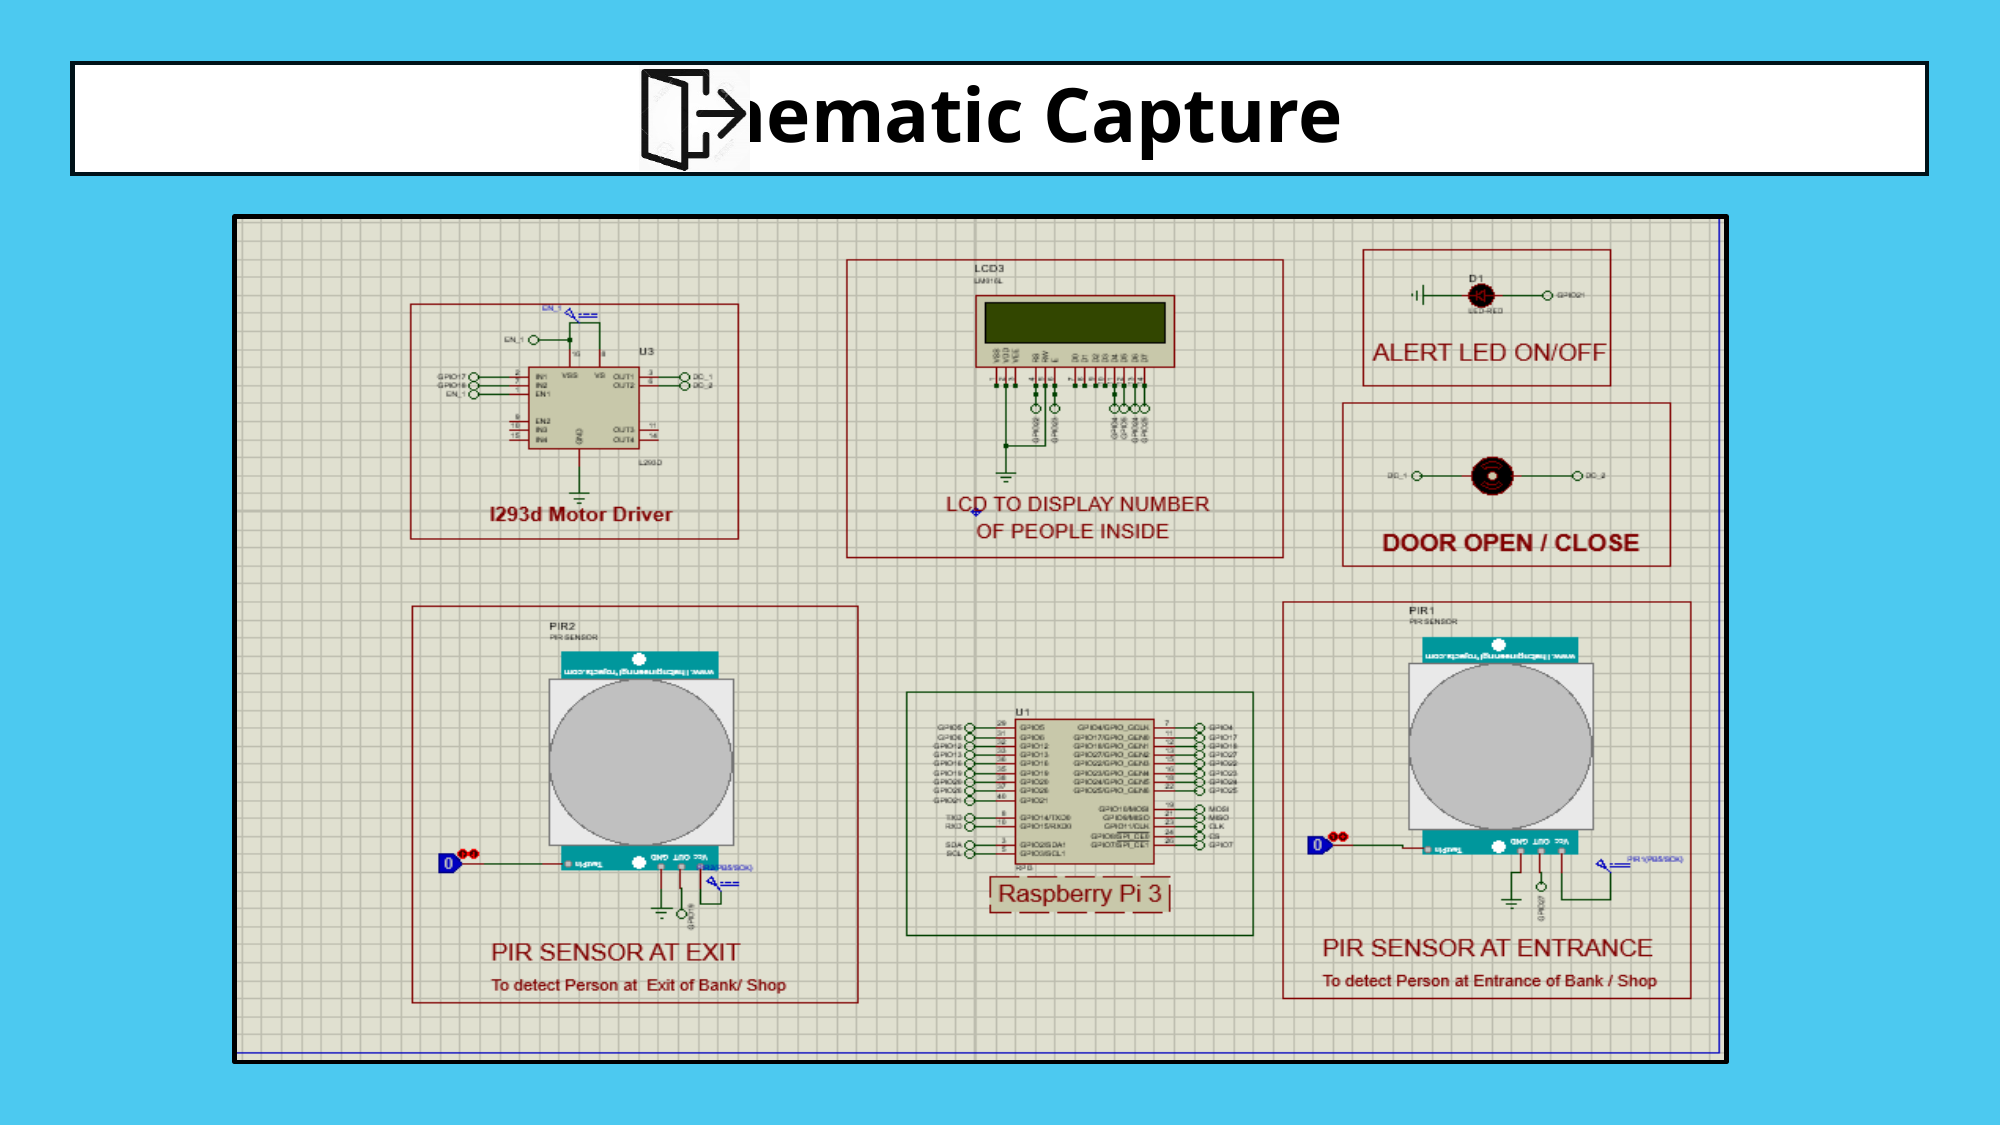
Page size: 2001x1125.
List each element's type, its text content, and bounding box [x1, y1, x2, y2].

picture [639, 64, 750, 171]
picture [236, 218, 1725, 1060]
title Schematic Capture [72, 62, 1928, 175]
